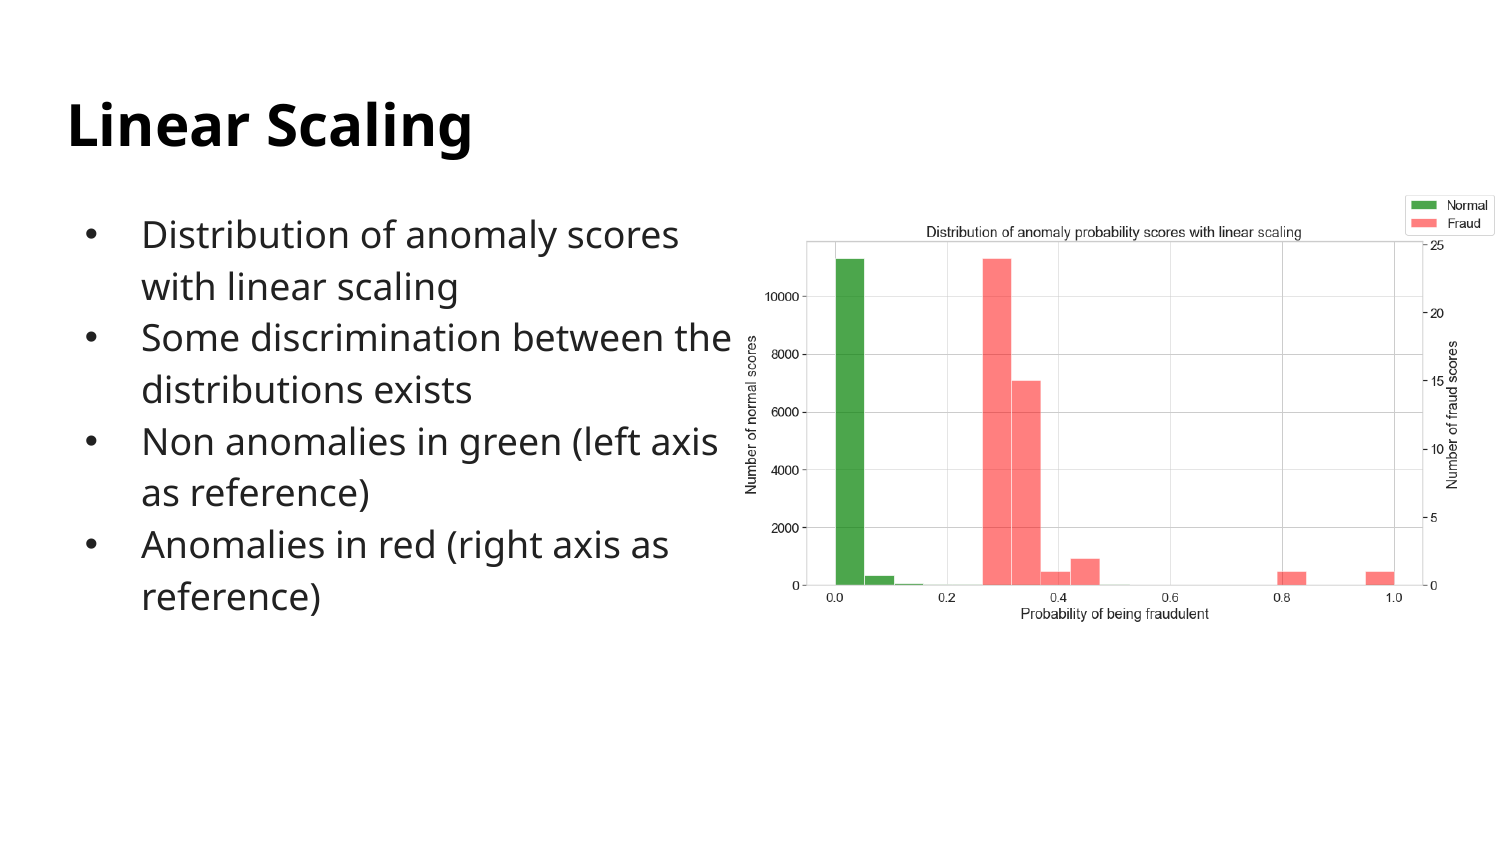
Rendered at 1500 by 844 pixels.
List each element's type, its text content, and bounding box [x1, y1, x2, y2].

list Distribution of anomaly scores with linear scaling Some discrimination between the distributions exists Non anomalies in green (left axis as reference) Anomalies in red (right axis as reference) [51, 189, 750, 750]
title Linear Scaling [51, 72, 1449, 167]
picture [740, 188, 1500, 627]
